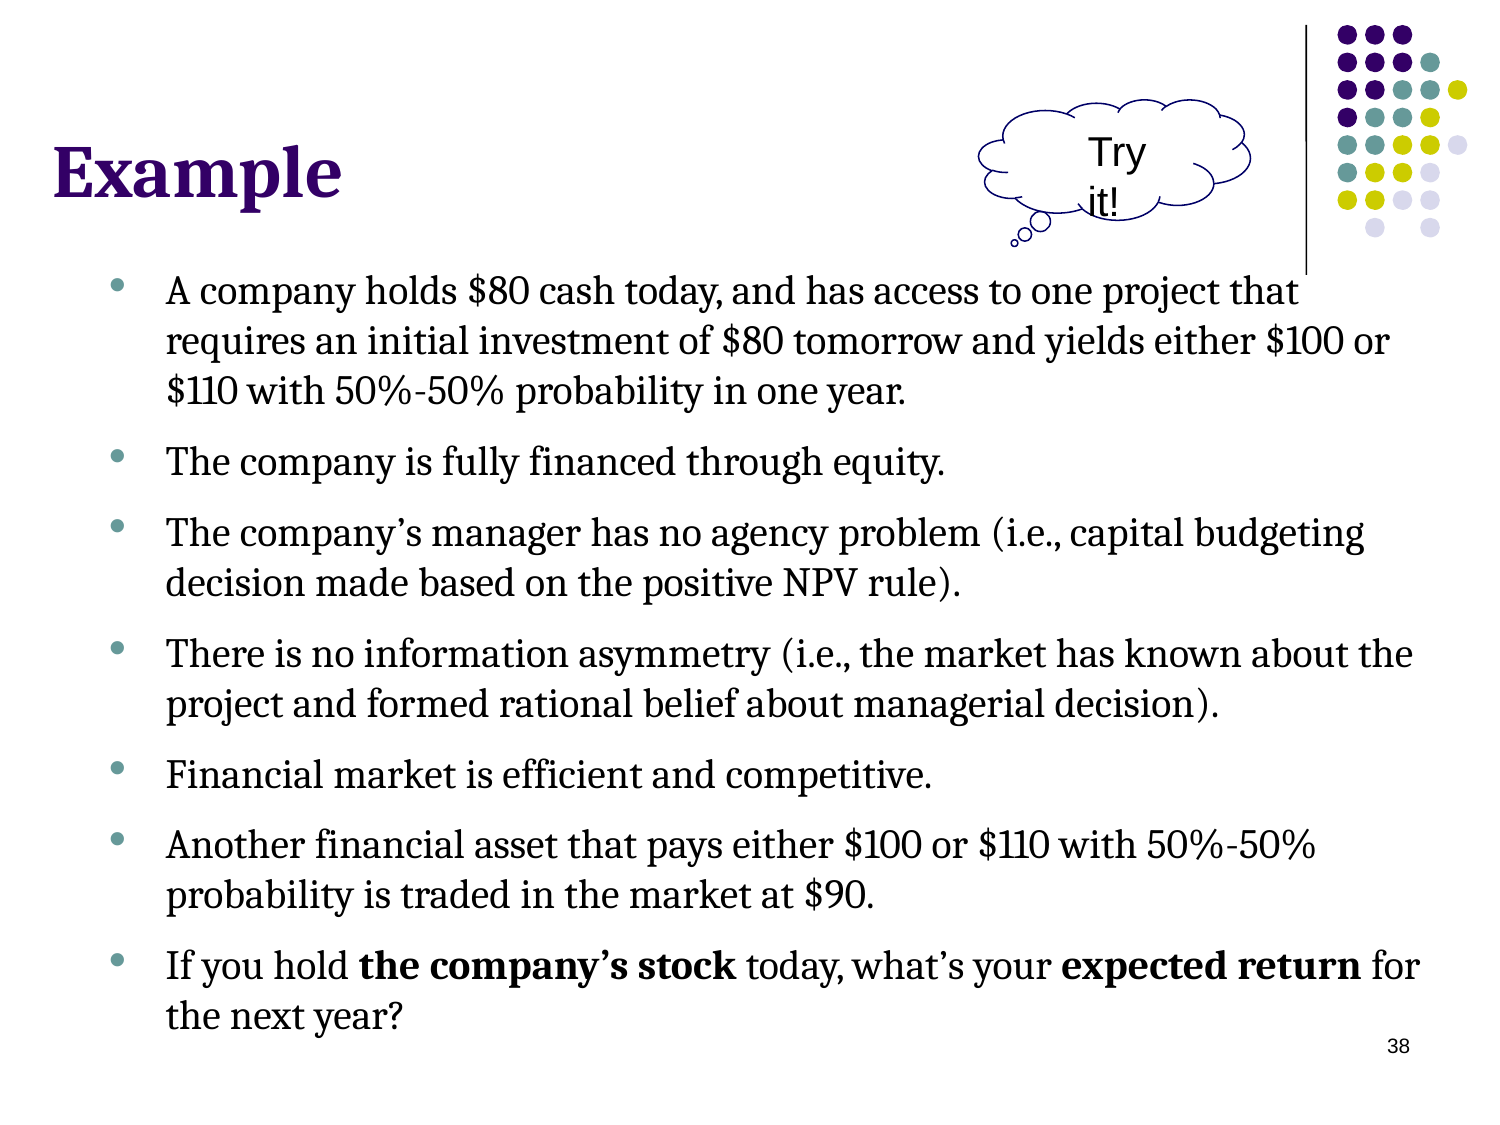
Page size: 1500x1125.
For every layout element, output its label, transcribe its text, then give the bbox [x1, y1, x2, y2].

list A company holds $80 cash today, and has access to one project that requires an initial investment of $80 tomorrow and yields either $100 or $110 with 50%-50% probability in one year. The company is fully financed through equity. The company’s manager has no agency problem (i.e., capital budgeting decision made based on the positive NPV rule). There is no information asymmetry (i.e., the market has known about the project and formed rational belief about managerial decision). Financial market is efficient and competitive. Another financial asset that pays either $100 or $110 with 50%-50% probability is traded in the market at $90. If you hold the company’s stock today, what’s your expected return for the next year? [36, 255, 1453, 1083]
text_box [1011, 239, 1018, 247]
title Example [37, 37, 1301, 221]
text_box Try it! [1018, 227, 1032, 242]
slide_number 38 [1074, 1024, 1426, 1101]
text_box Try it! [978, 99, 1251, 232]
